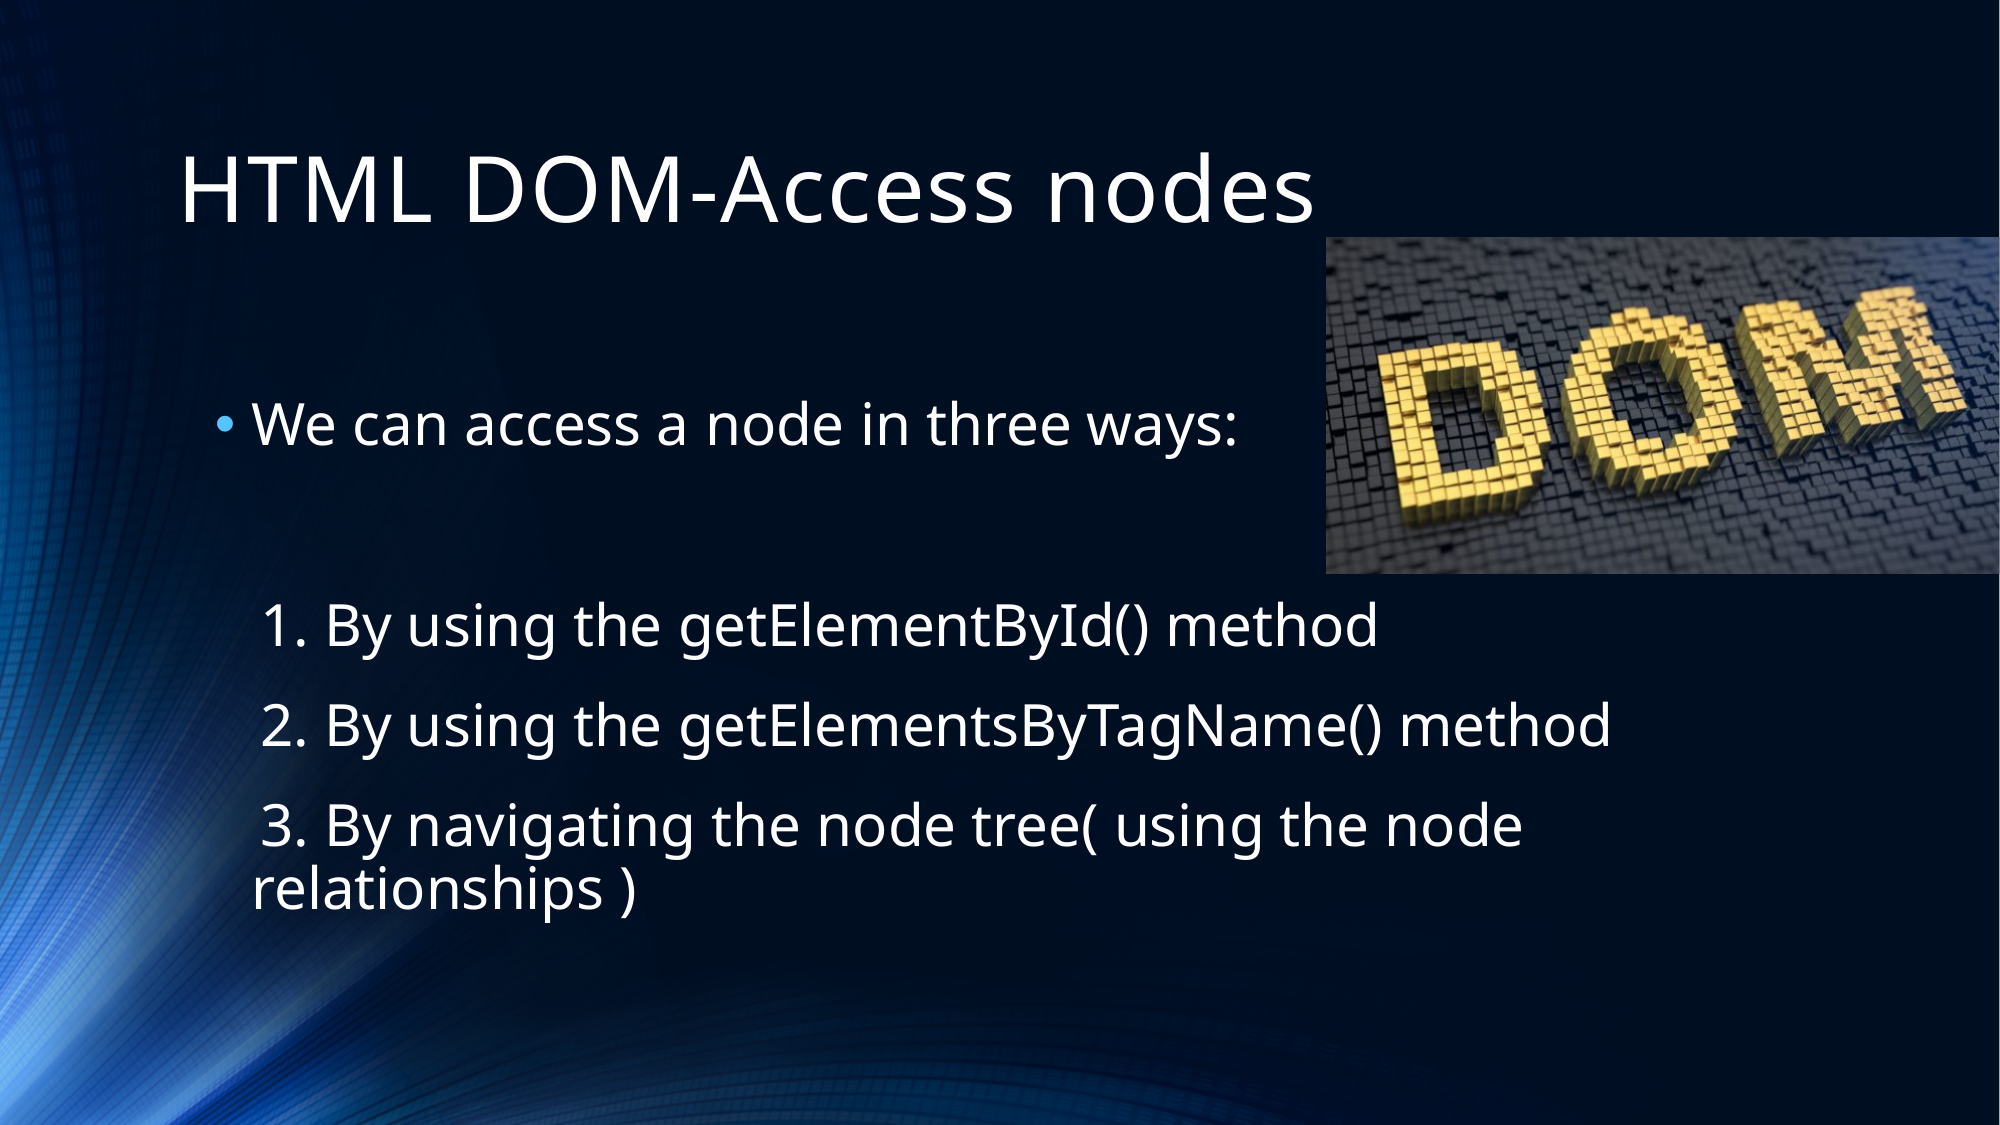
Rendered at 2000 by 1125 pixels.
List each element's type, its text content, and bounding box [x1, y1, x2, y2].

list We can access a node in three ways: 1. By using the getElementById() method 2. By using the getElementsByTagName() method 3. By navigating the node tree( using the node relationships ) [199, 387, 1775, 1063]
picture [0, 0, 2000, 1125]
title HTML DOM-Access nodes [162, 62, 1663, 250]
